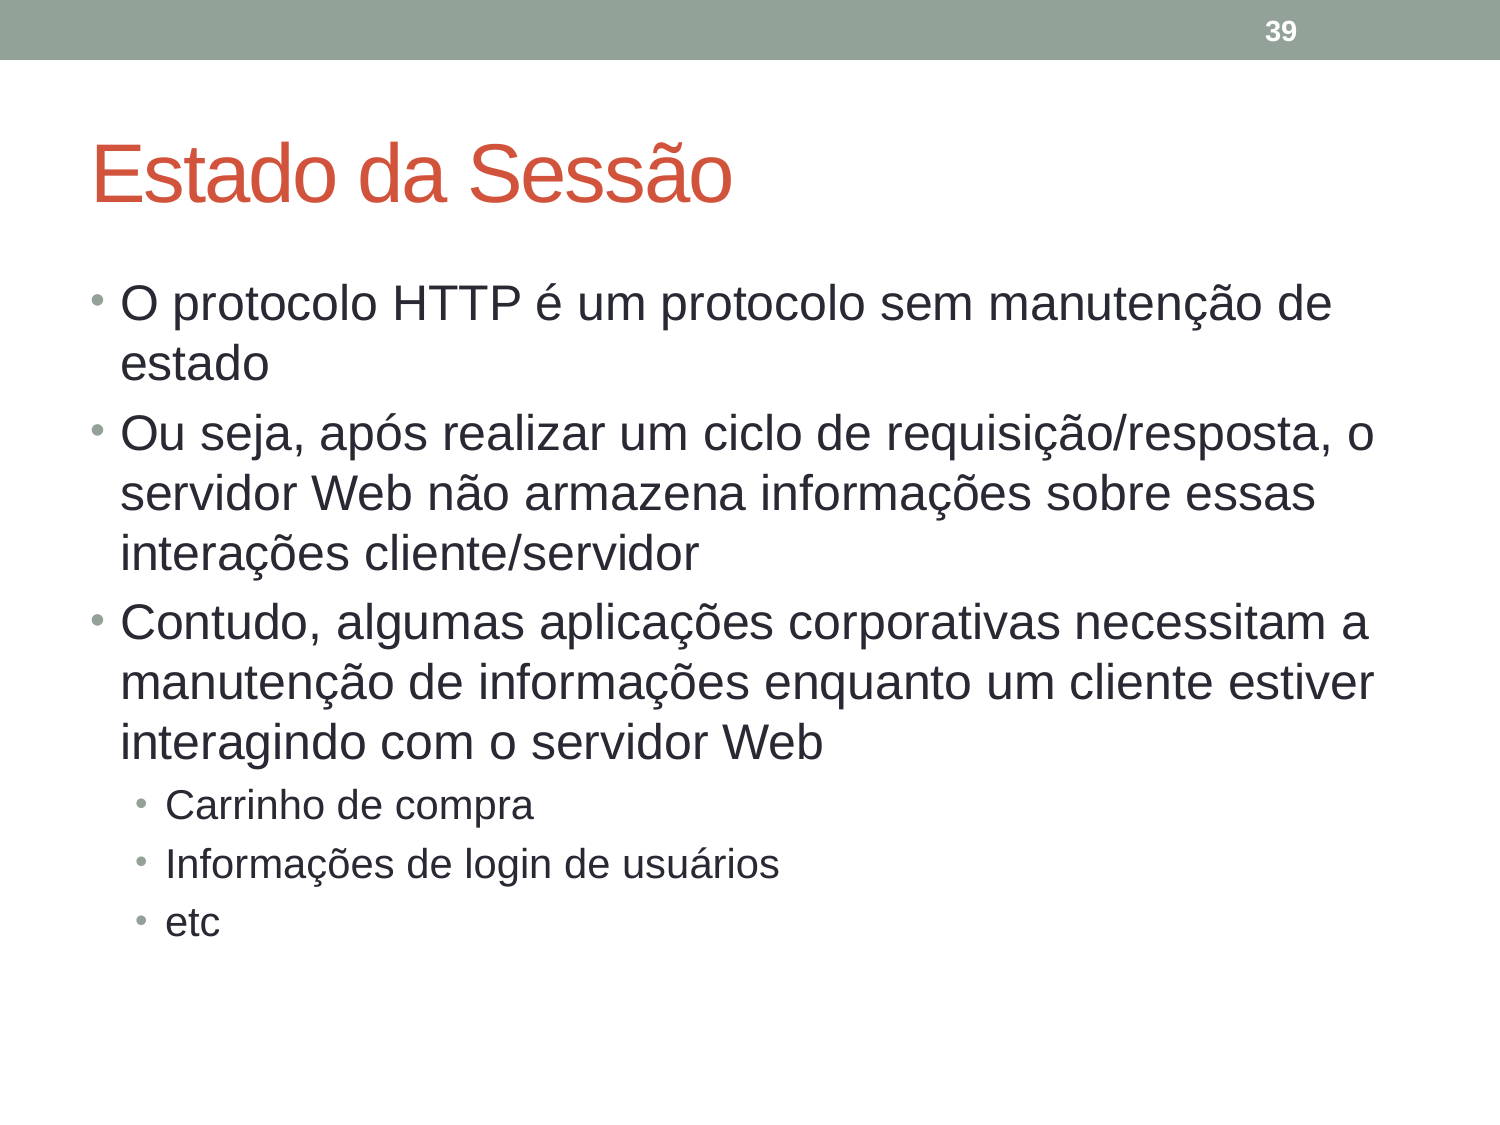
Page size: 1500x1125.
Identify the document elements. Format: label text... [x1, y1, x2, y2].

list O protocolo HTTP é um protocolo sem manutenção de estado Ou seja, após realizar um ciclo de requisição/resposta, o servidor Web não armazena informações sobre essas interações cliente/servidor Contudo, algumas aplicações corporativas necessitam a manutenção de informações enquanto um cliente estiver interagindo com o servidor Web Carrinho de compra Informações de login de usuários etc [74, 262, 1426, 1063]
title Estado da Sessão [75, 87, 1425, 250]
slide_number 39 [1250, 3, 1425, 57]
